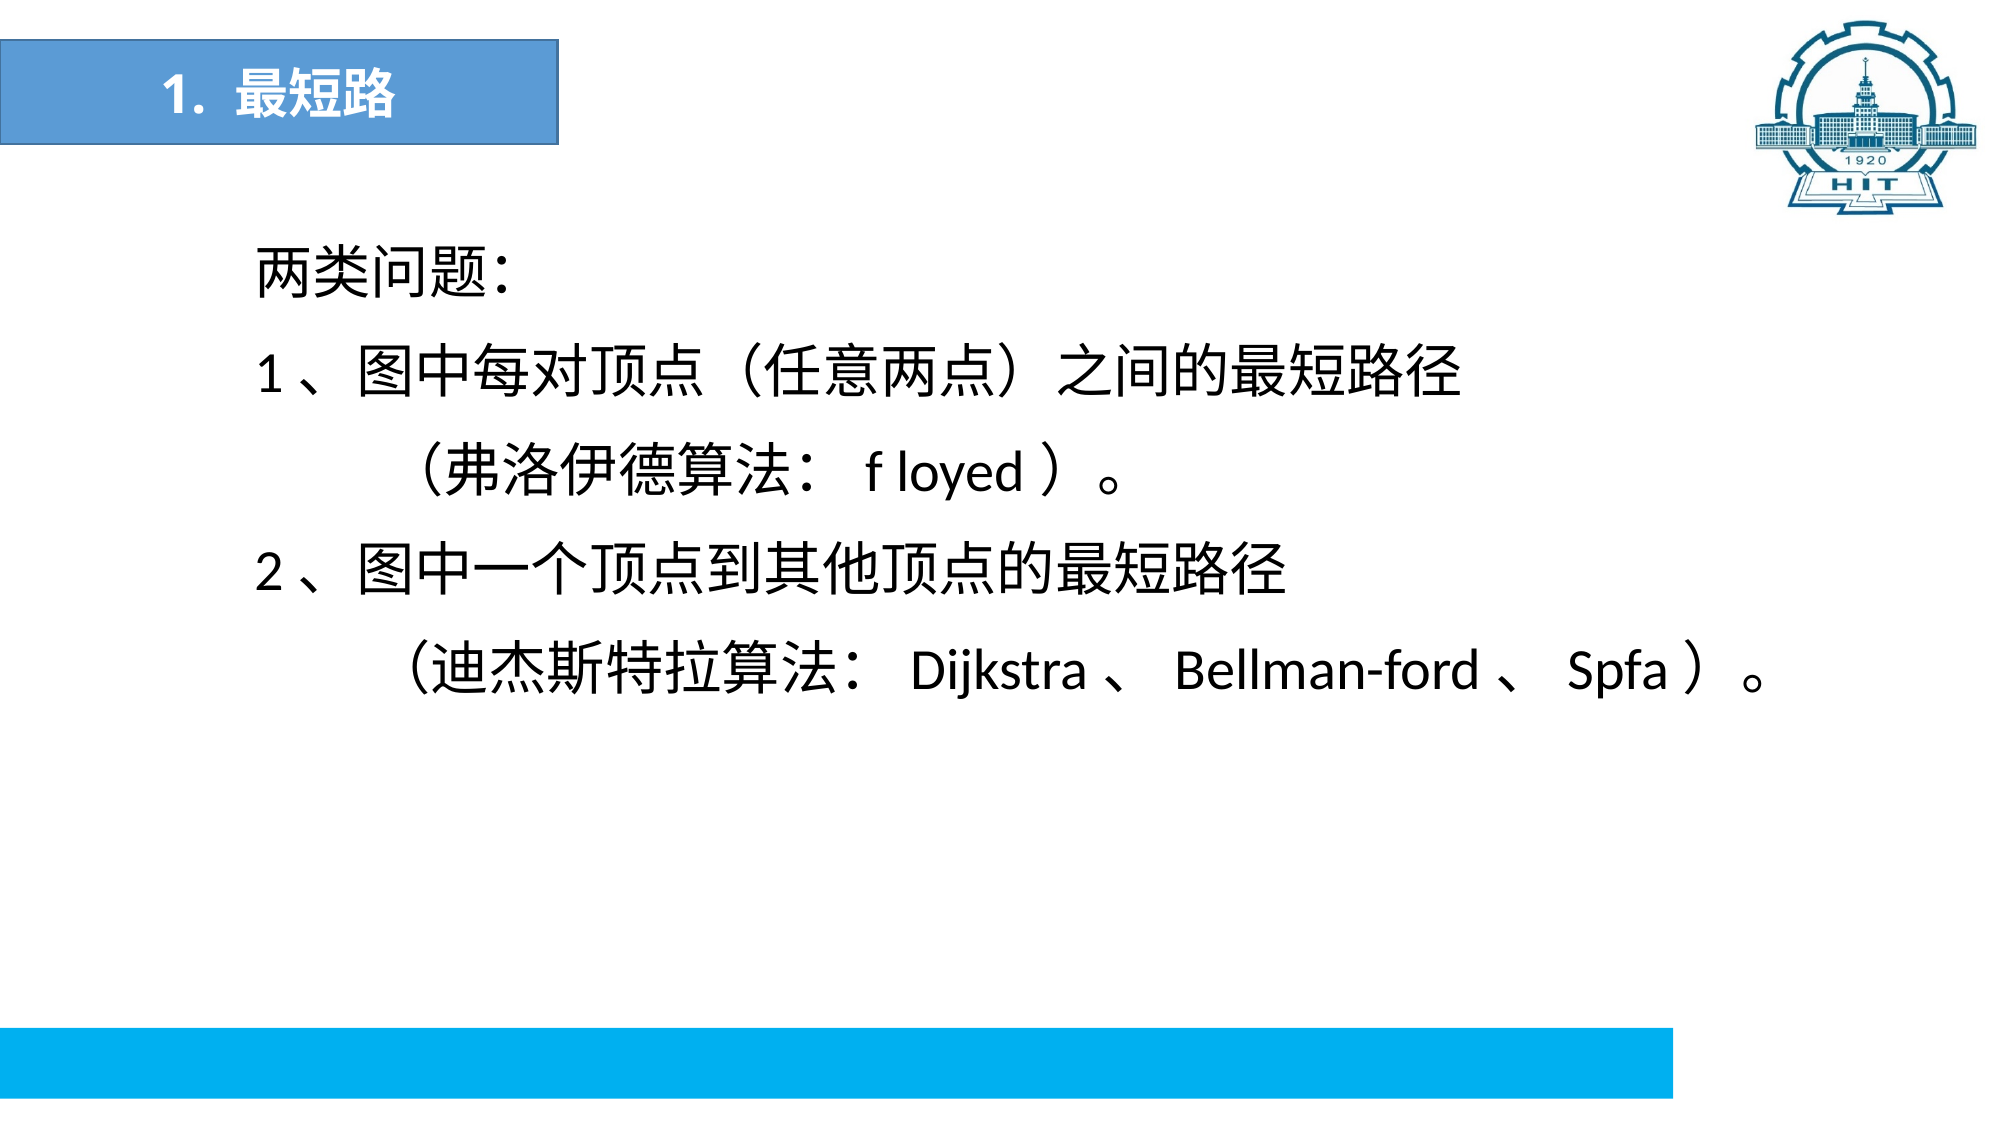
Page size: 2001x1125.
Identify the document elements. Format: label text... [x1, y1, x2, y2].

text_box [0, 1027, 1674, 1100]
text_box 两类问题： 1、图中每对顶点（任意两点）之间的最短路径 （弗洛伊德算法：f loyed）。 2、图中一个顶点到其他顶点的最短路径 （迪杰斯特拉算法：Dijkstra、Bellman-ford、Spfa）。 [239, 227, 1761, 709]
picture [1734, 9, 2000, 228]
text_box 1. 最短路 [0, 39, 559, 145]
